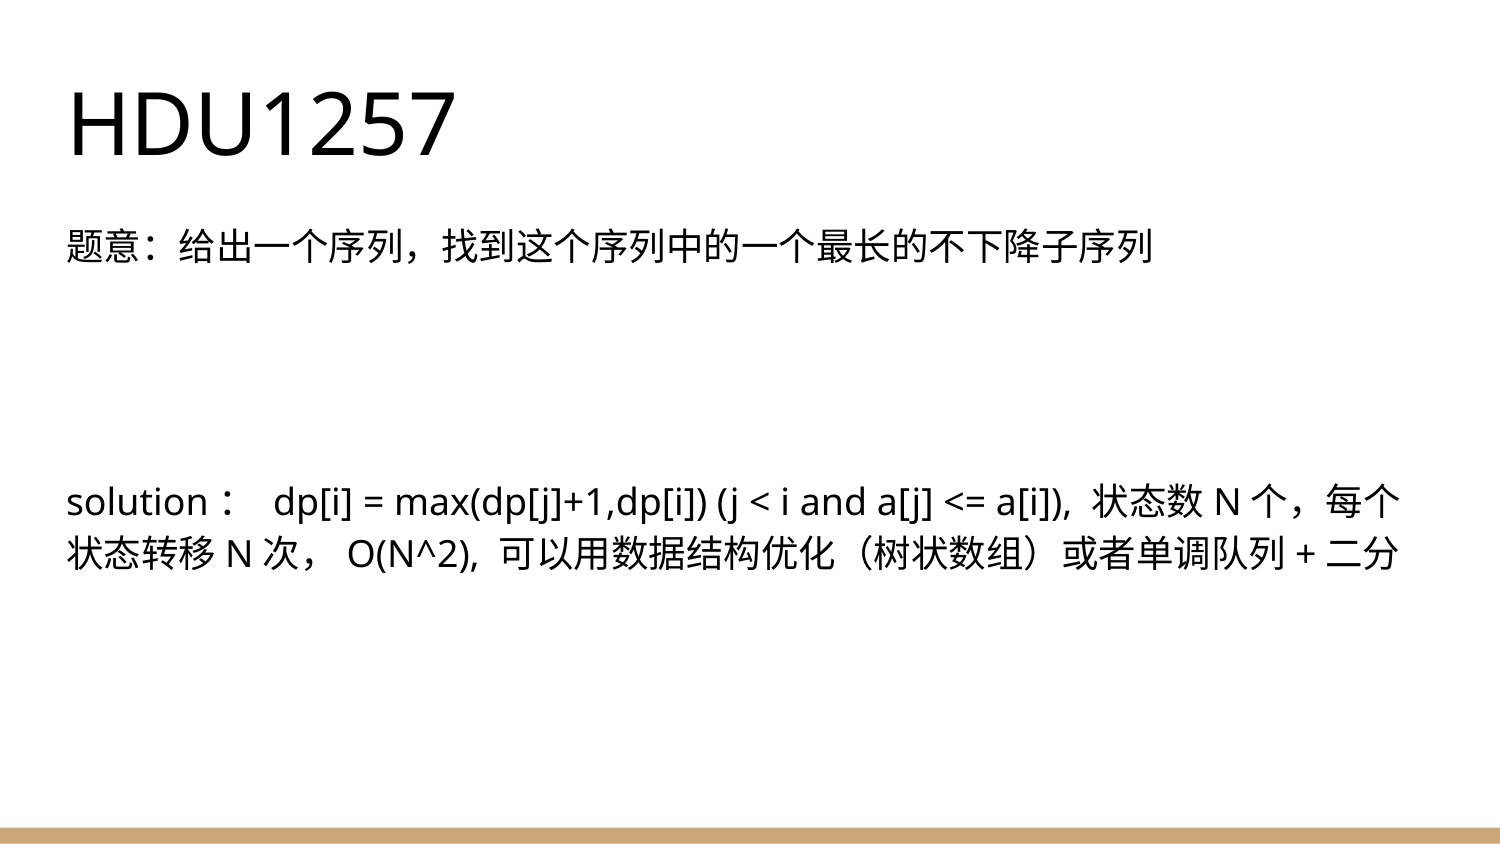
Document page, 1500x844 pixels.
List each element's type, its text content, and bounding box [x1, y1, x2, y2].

title HDU1257 [51, 51, 1449, 189]
list 题意：给出一个序列，找到这个序列中的一个最长的不下降子序列 solution： dp[i] = max(dp[j]+1,dp[i]) (j < i and a[j] <= a[i]), 状态数N个，每个状态转移N次，O(N^2), 可以用数据结构优化（树状数组）或者单调队列+二分 [51, 200, 1449, 752]
